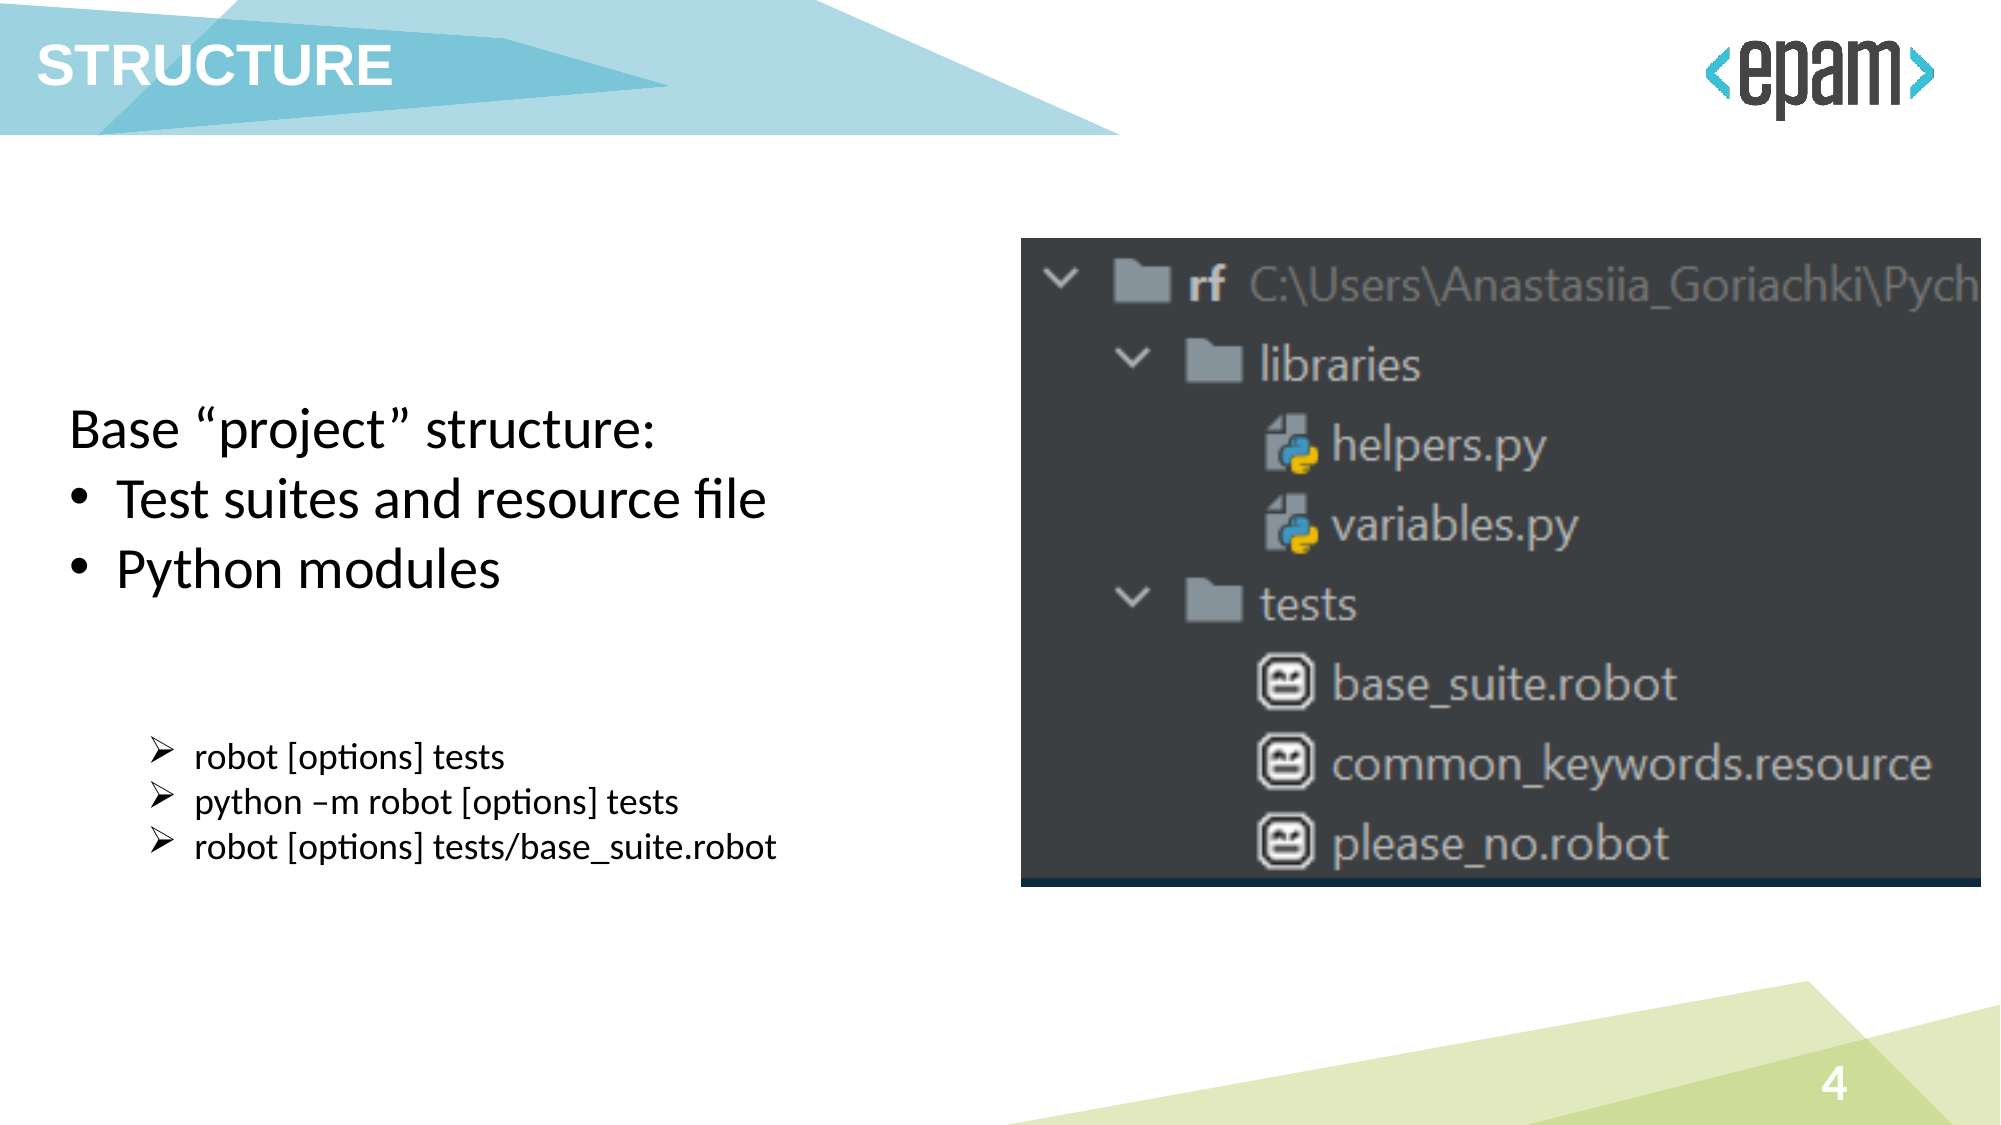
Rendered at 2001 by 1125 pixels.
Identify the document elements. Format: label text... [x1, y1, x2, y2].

slide_number 4 [1412, 1040, 1863, 1101]
text_box Base “project” structure: Test suites and resource file Python modules [54, 382, 797, 608]
picture [1021, 238, 1981, 887]
text_box robot [options] tests python –m robot [options] tests robot [options] tests/base_suite.robot [132, 724, 793, 875]
list Structure [21, 20, 2000, 142]
picture [1682, 19, 1957, 127]
